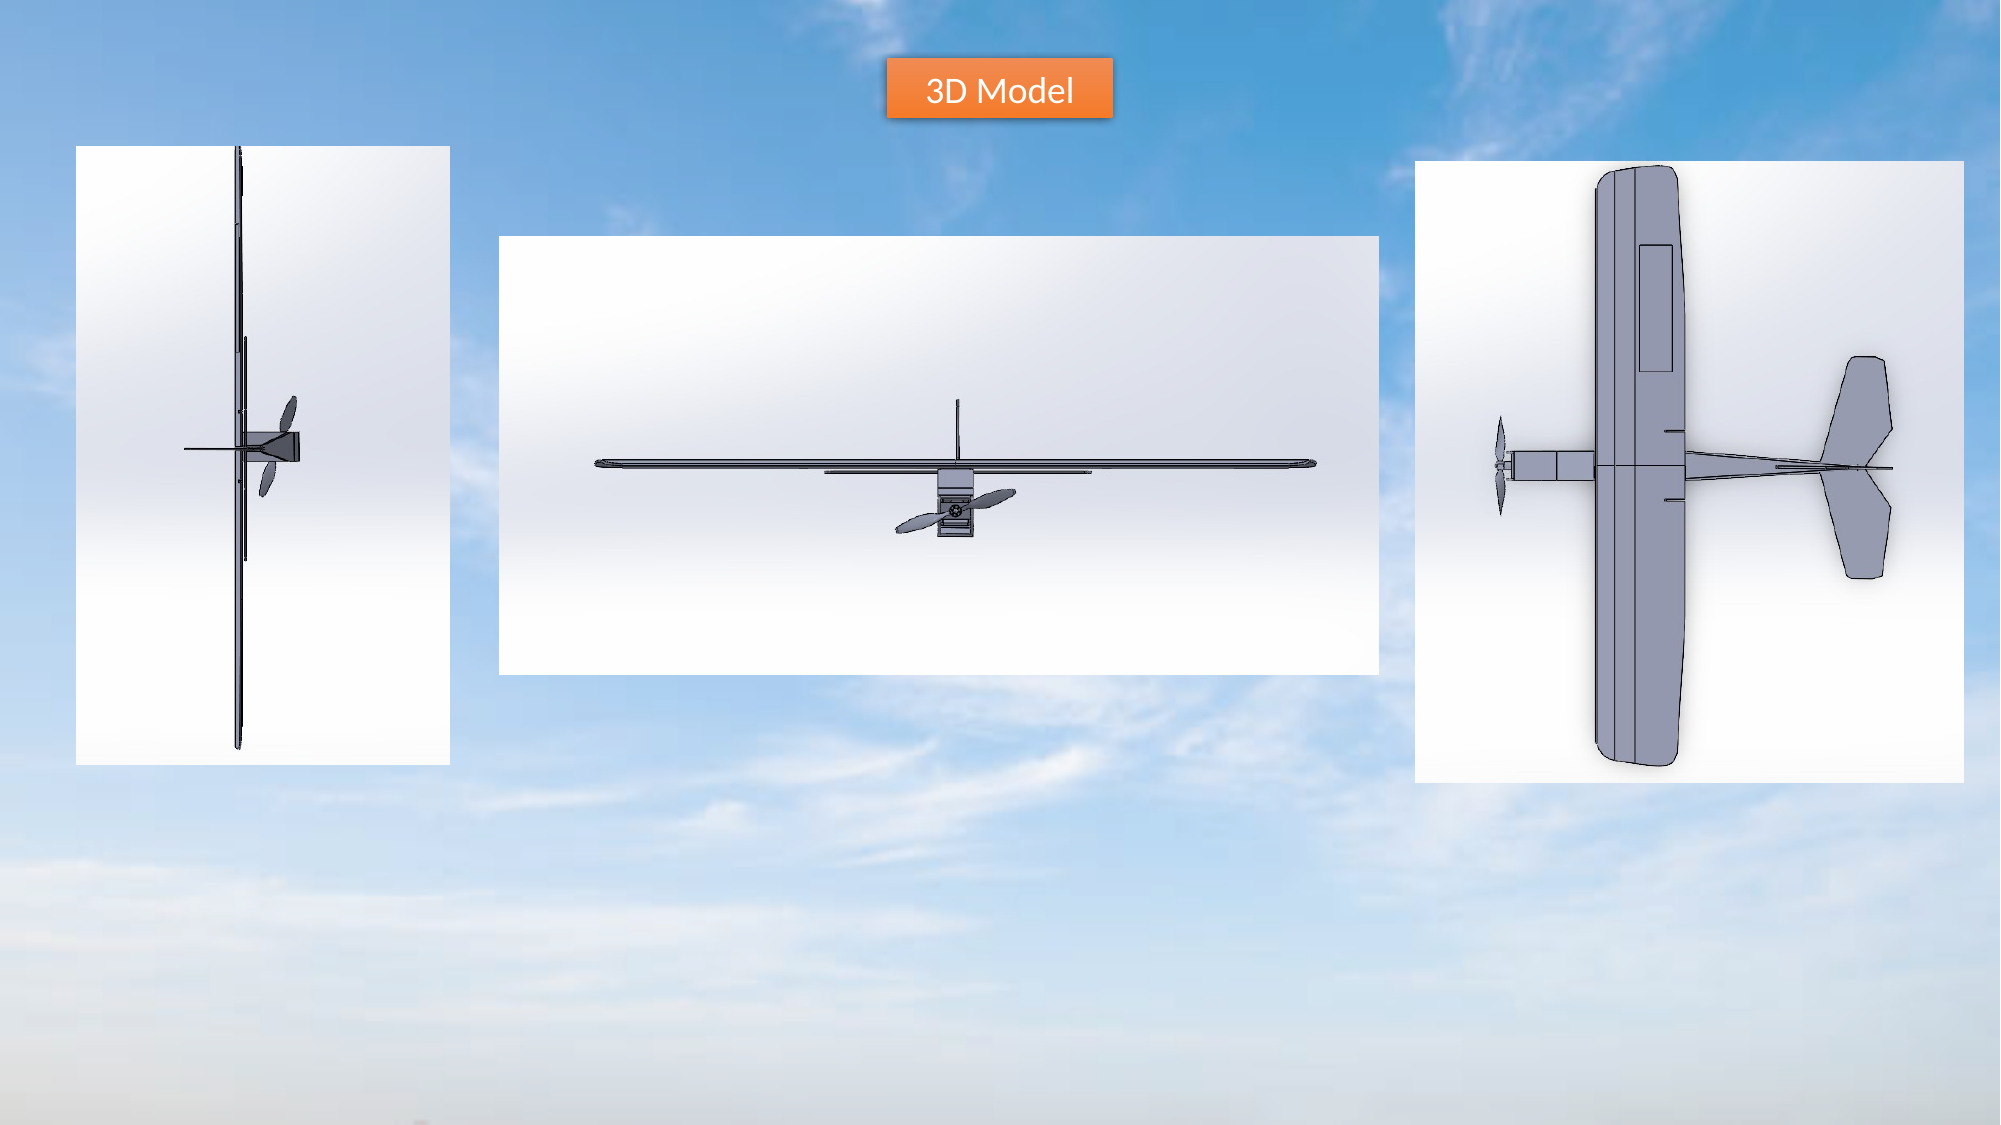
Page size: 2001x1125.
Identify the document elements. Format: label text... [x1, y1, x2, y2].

picture [76, 146, 450, 765]
picture [1414, 161, 1964, 783]
text_box 3D Model [887, 58, 1113, 118]
picture [499, 236, 1379, 675]
